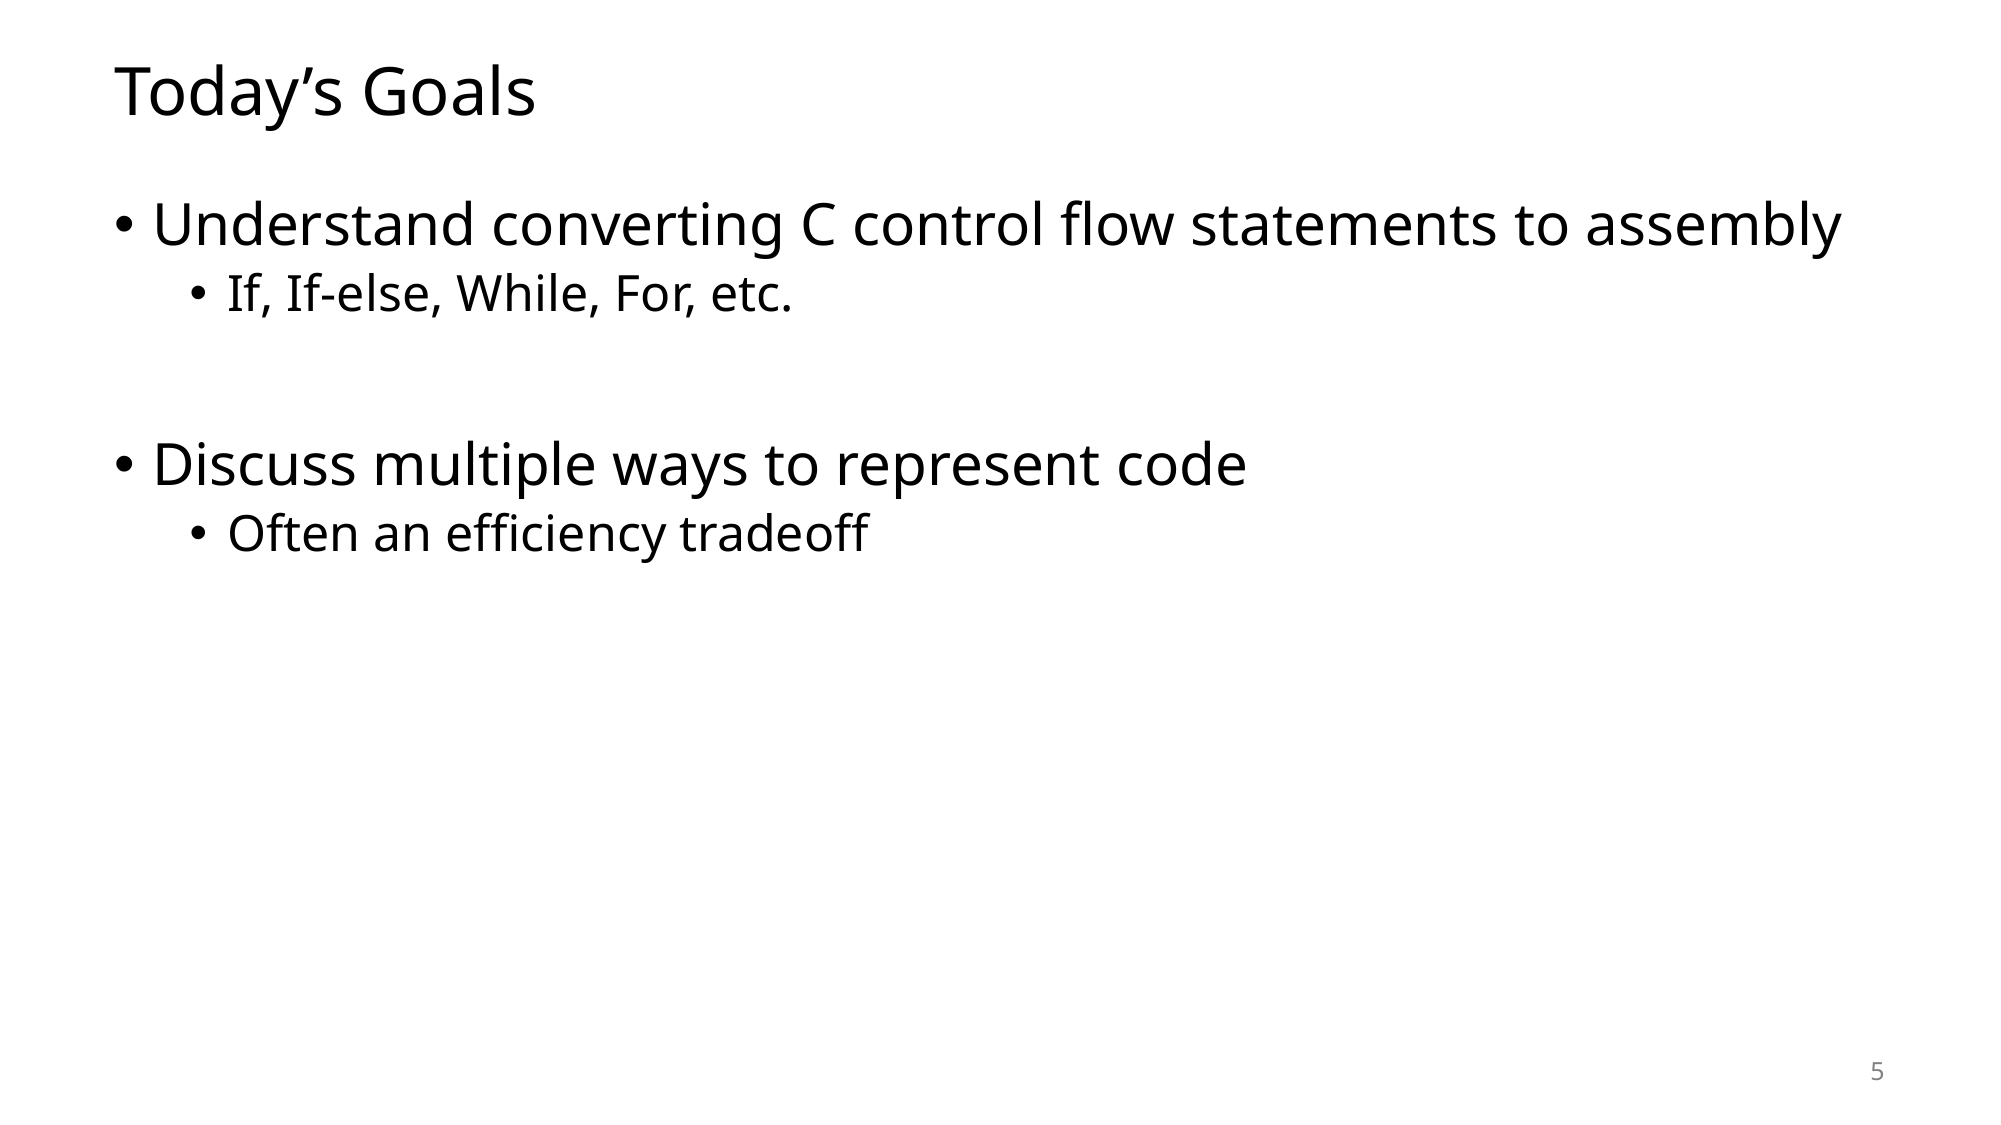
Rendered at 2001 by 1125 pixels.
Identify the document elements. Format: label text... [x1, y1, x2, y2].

slide_number 5 [1749, 1042, 1900, 1103]
title Today’s Goals [99, 37, 1900, 150]
list Understand converting C control flow statements to assembly If, If-else, While, For, etc. Discuss multiple ways to represent code Often an efficiency tradeoff [99, 187, 1900, 1013]
